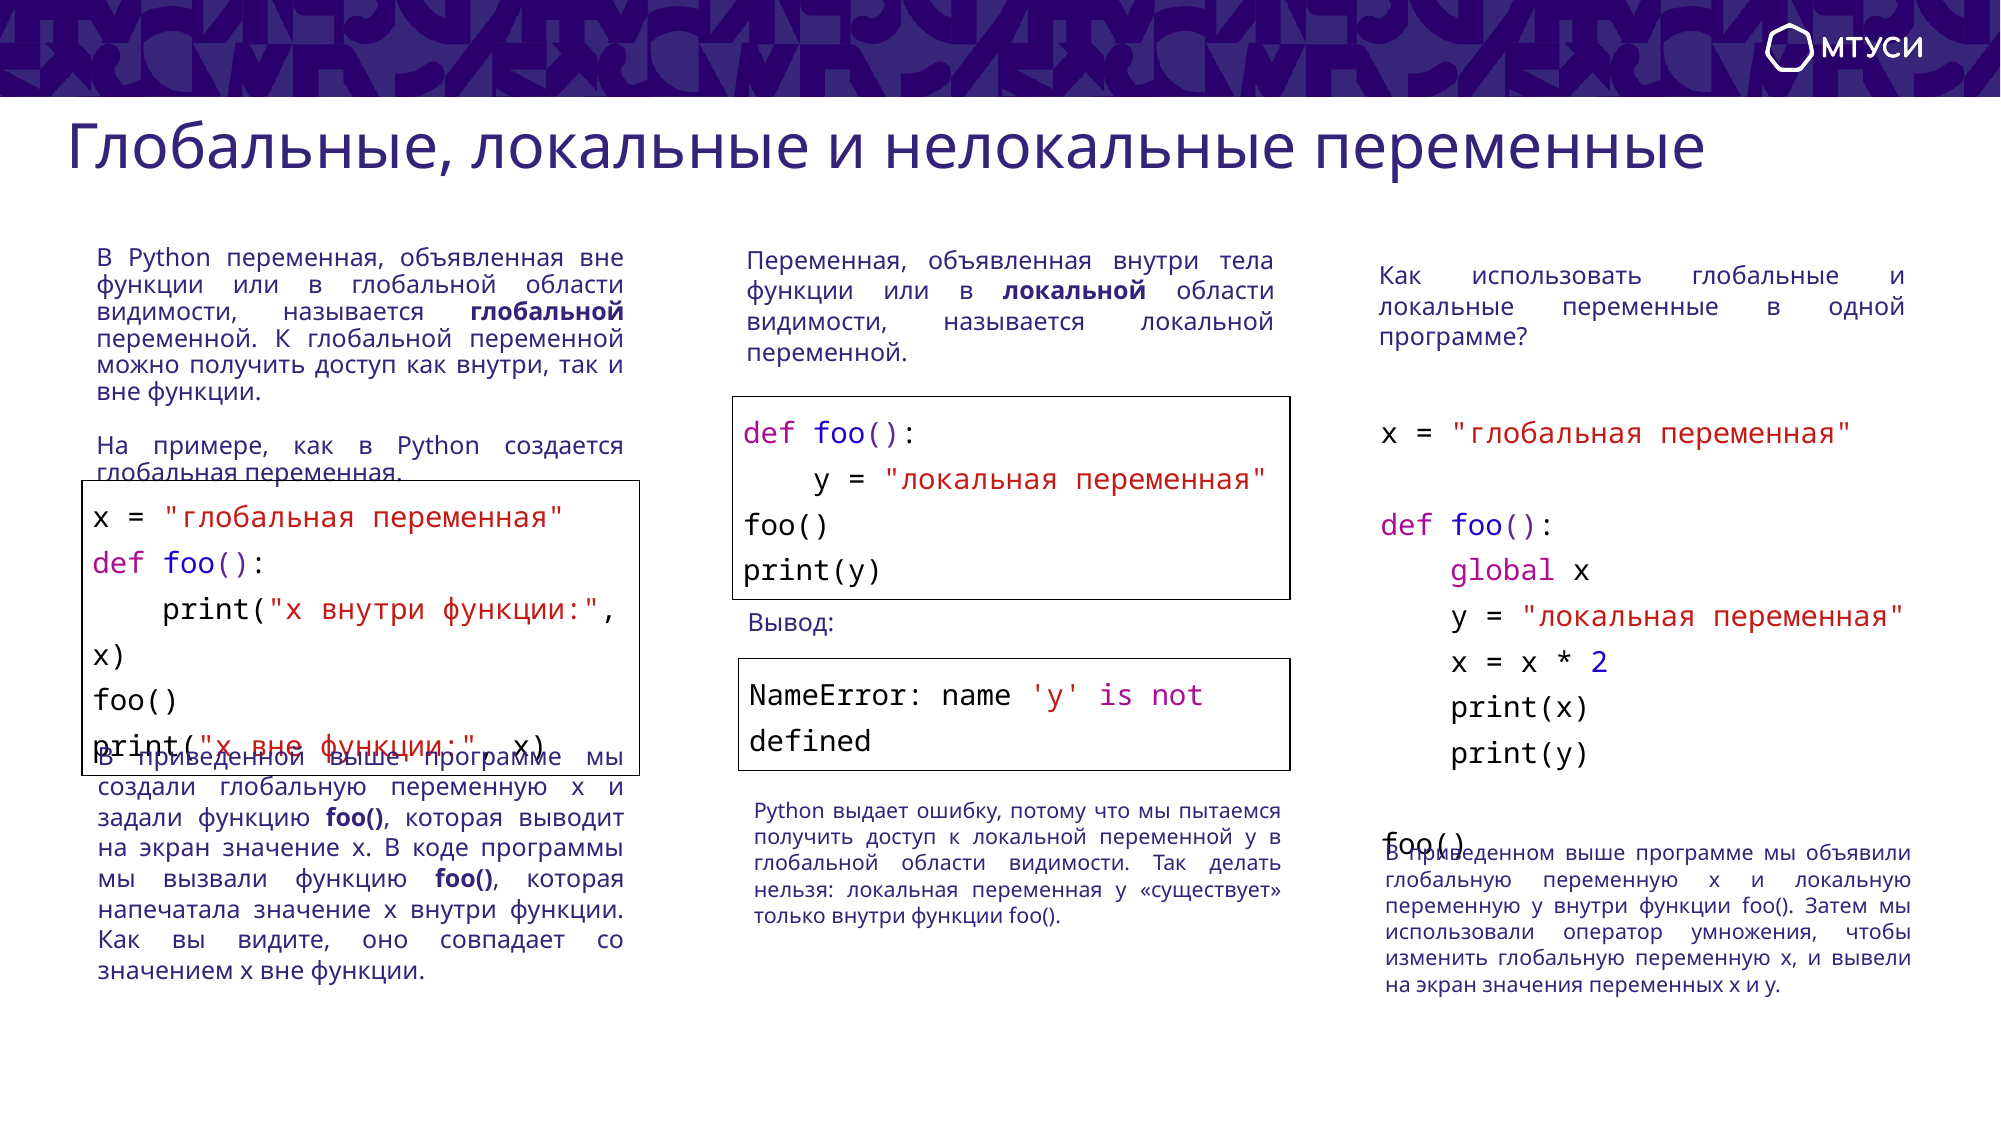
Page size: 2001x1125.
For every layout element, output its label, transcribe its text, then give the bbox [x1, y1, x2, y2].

table_header def foo(): y = "локальная переменная" foo() print(y) [733, 397, 1289, 599]
table_header x = "глобальная переменная" def foo(): print("x внутри функции:", x) foo() print("x вне функции:", x) [83, 481, 639, 733]
list Вывод: [732, 600, 1290, 784]
table_header x = "глобальная переменная" def foo(): global x y = "локальная переменная" x = x * 2 print(x) print(y) foo() [1370, 396, 1927, 832]
list В приведенном выше программе мы объявили глобальную переменную x и локальную переменную y внутри функции foo(). Затем мы использовали оператор умножения, чтобы изменить глобальную переменную x, и вывели на экран значения переменных x и y. [1370, 832, 1928, 1023]
picture [0, 0, 2001, 97]
title Глобальные, локальные и нелокальные переменные [51, 98, 1956, 277]
list Python выдает ошибку, потому что мы пытаемся получить доступ к локальной переменной y в глобальной области видимости. Так делать нельзя: локальная переменная y «существует» только внутри функции foo(). [738, 789, 1298, 956]
list Переменная, объявленная внутри тела функции или в локальной области видимости, называется локальной переменной. [731, 237, 1290, 396]
table_header NameError: name 'y' is not defined [739, 659, 1289, 770]
list В Python переменная, объявленная вне функции или в глобальной области видимости, называется глобальной переменной. К глобальной переменной можно получить доступ как внутри, так и вне функции. На примере, как в Python создается глобальная переменная. [81, 237, 640, 480]
list Как использовать глобальные и локальные переменные в одной программе? [1364, 252, 1922, 388]
list В приведенной выше программе мы создали глобальную переменную x и задали функцию foo(), которая выводит на экран значение x. В коде программы мы вызвали функцию foo(), которая напечатала значение x внутри функции. Как вы видите, оно совпадает со значением x вне функции. [82, 733, 640, 1013]
